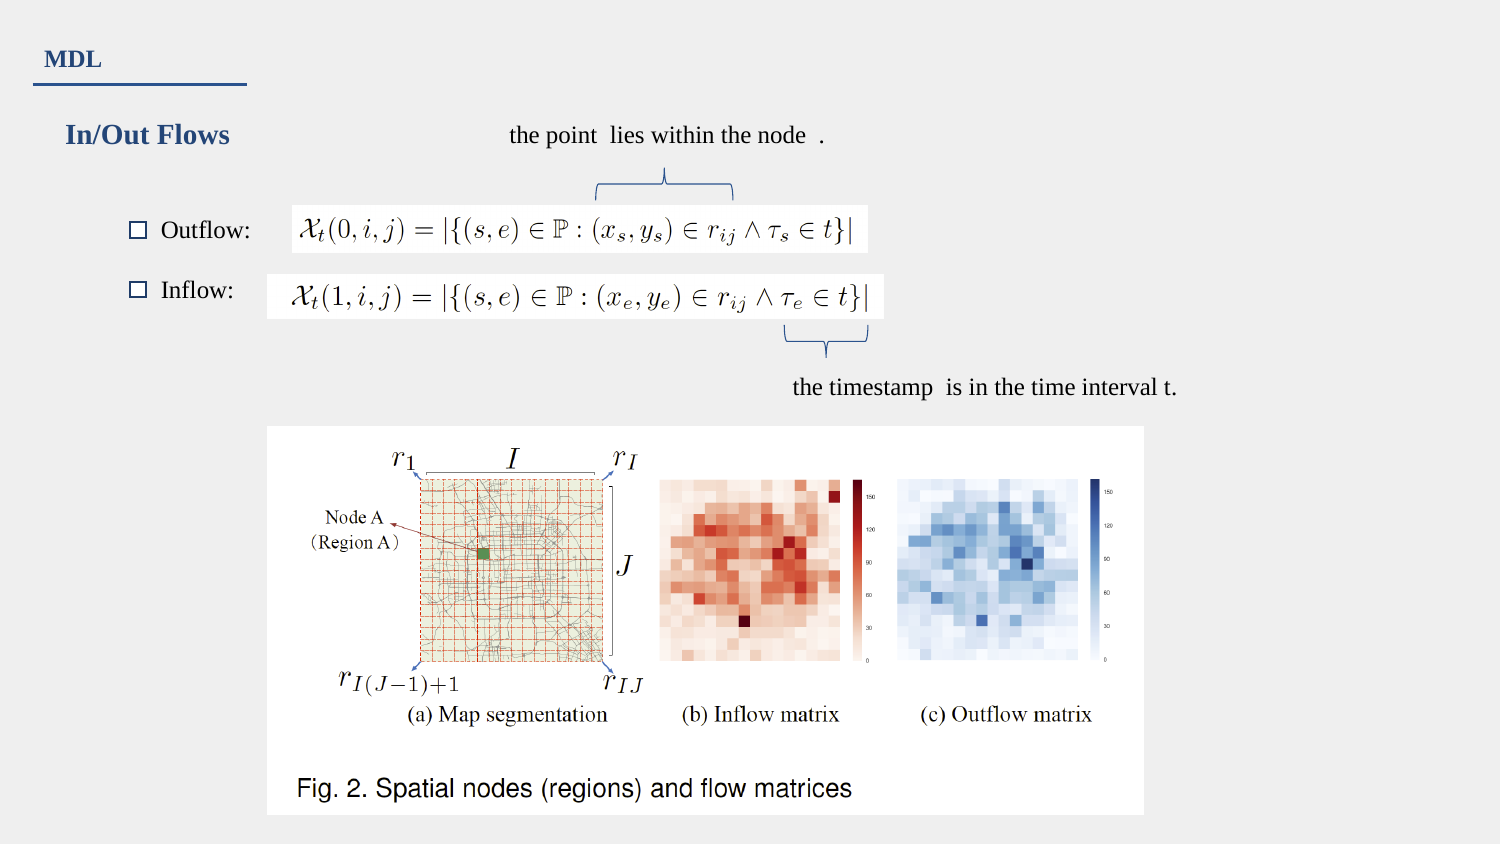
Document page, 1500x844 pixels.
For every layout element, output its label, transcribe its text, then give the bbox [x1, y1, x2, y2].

picture [292, 205, 868, 253]
text_box MDL [29, 35, 248, 81]
text_box In/Out Flows [50, 108, 246, 159]
text_box [129, 221, 147, 239]
picture [267, 426, 1144, 815]
text_box [783, 324, 869, 358]
text_box [595, 167, 734, 201]
picture [267, 274, 884, 319]
text_box Inflow: [146, 265, 268, 311]
text_box Outflow: [146, 206, 268, 252]
text_box [129, 281, 147, 298]
